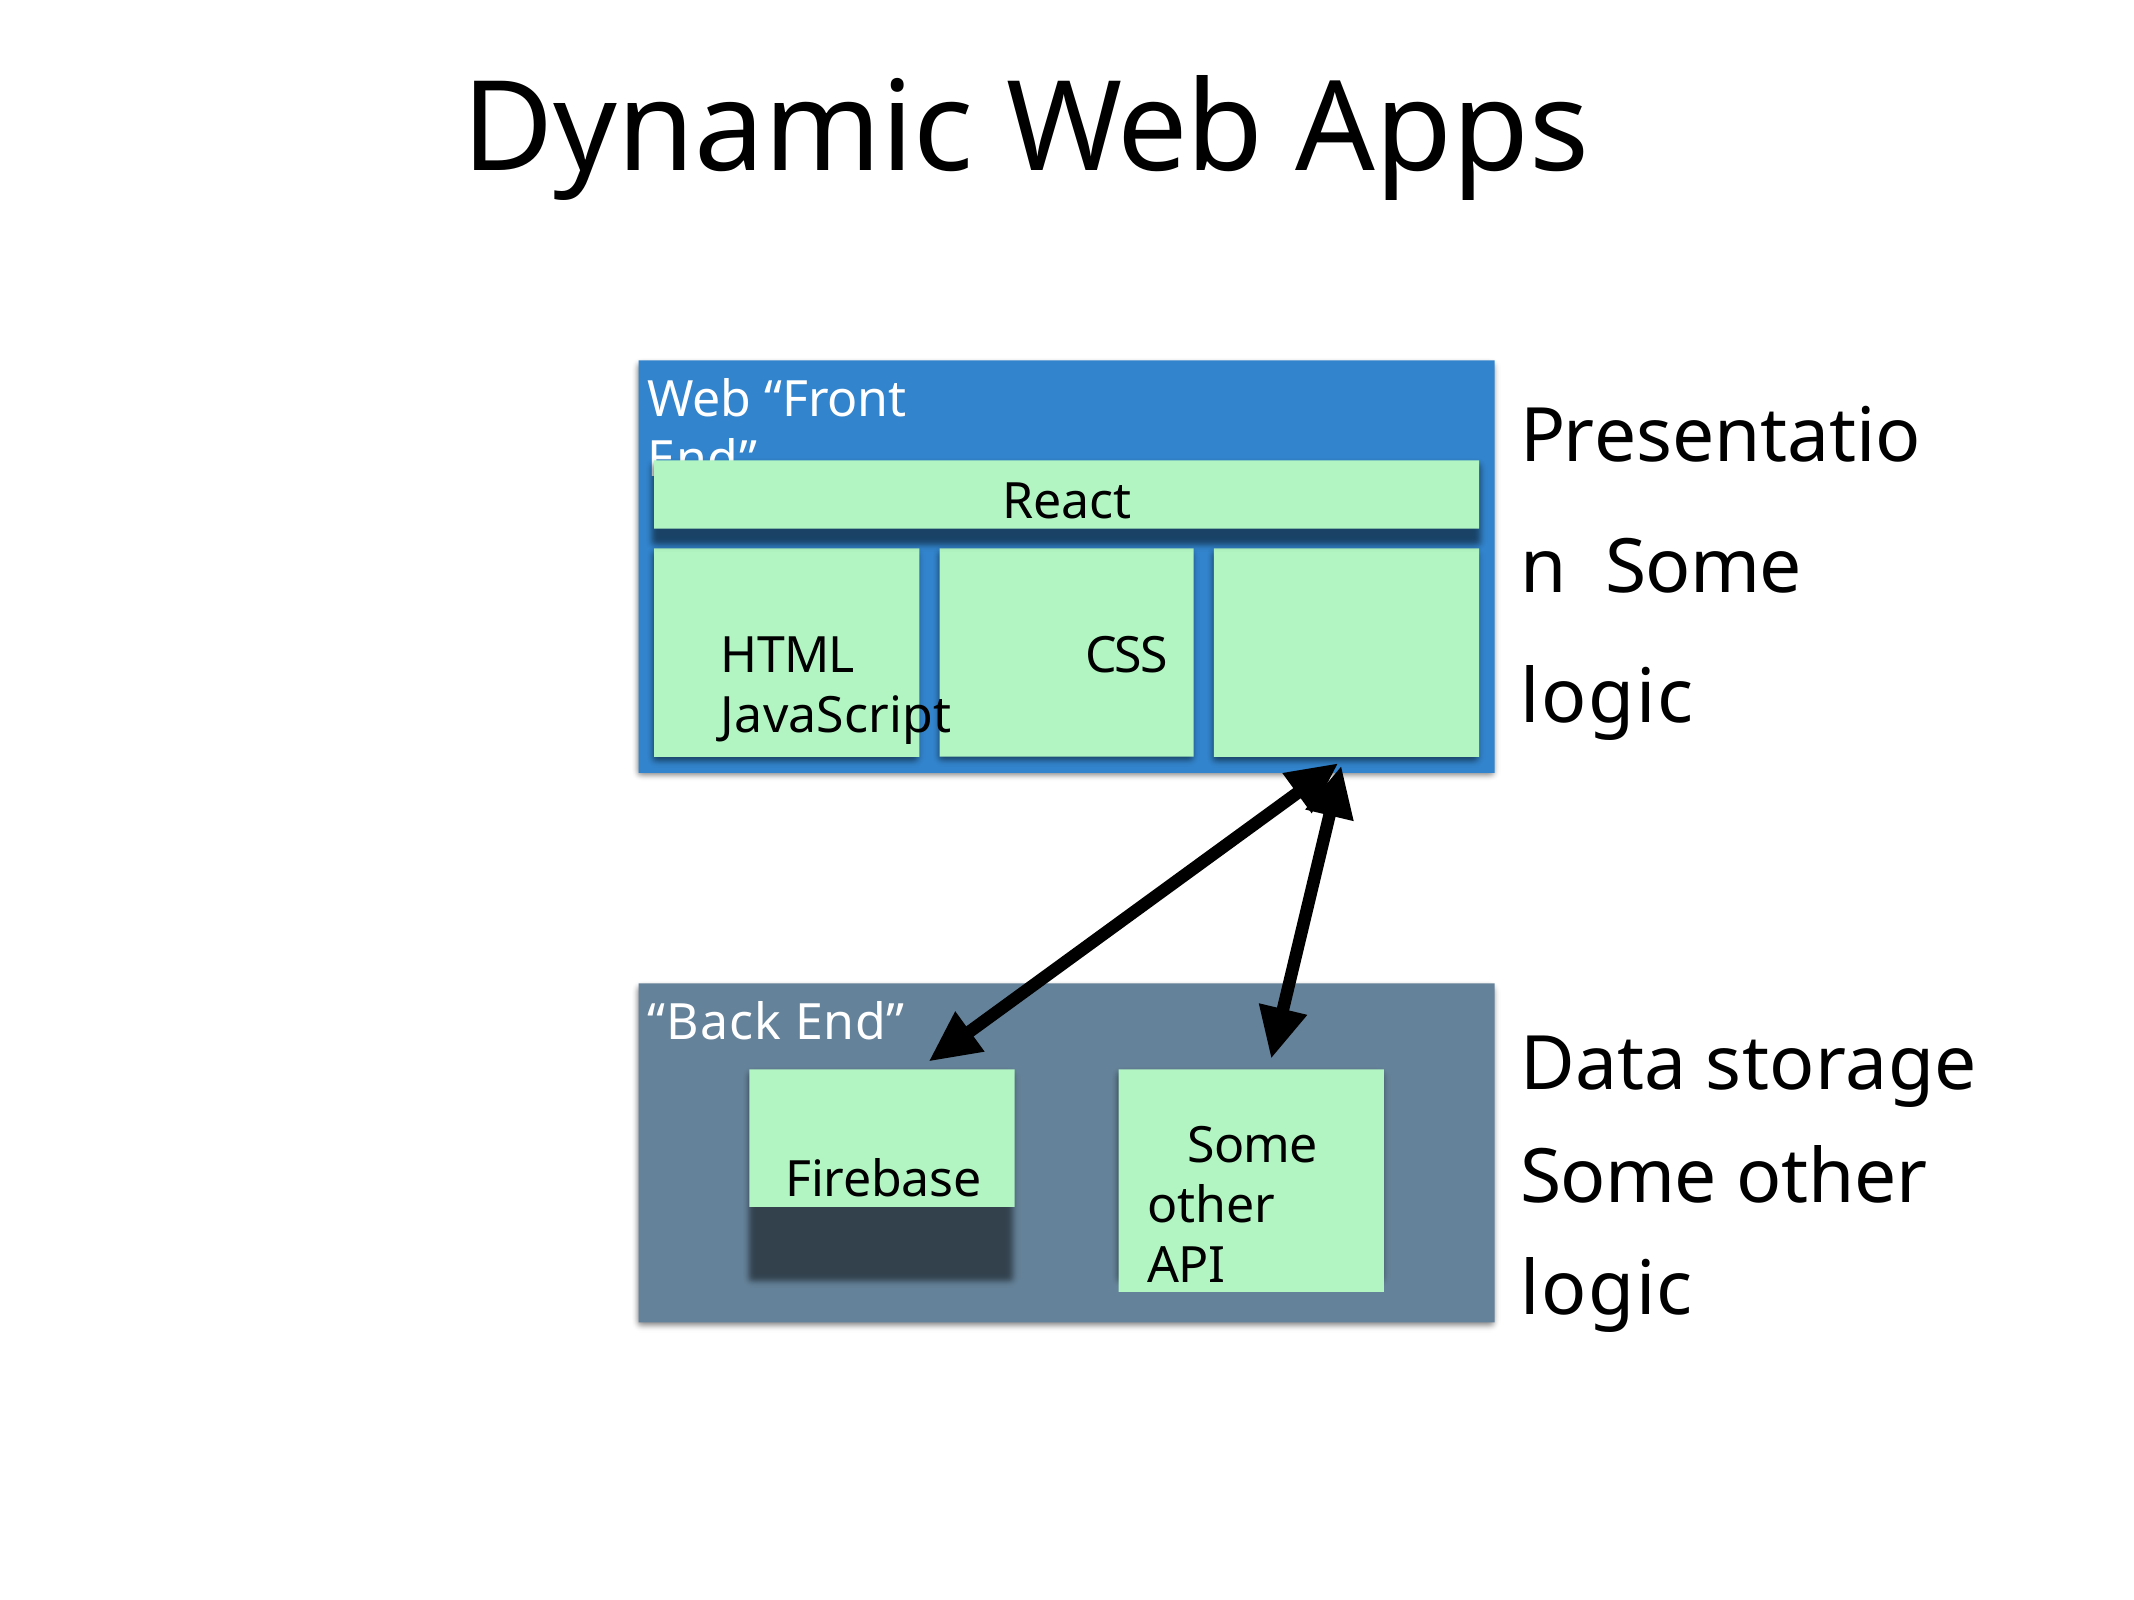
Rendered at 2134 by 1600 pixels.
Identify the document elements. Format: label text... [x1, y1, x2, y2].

picture [742, 1066, 1021, 1289]
picture [645, 458, 1488, 553]
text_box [632, 358, 1502, 784]
text_box Presentation Some logic [1518, 344, 1939, 738]
text_box Data storage Some other logic [1518, 989, 2090, 1330]
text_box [647, 560, 1486, 768]
title Dynamic Web Apps [459, 43, 1675, 313]
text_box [632, 980, 1502, 1334]
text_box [929, 763, 1355, 1062]
picture [1112, 1066, 1391, 1289]
